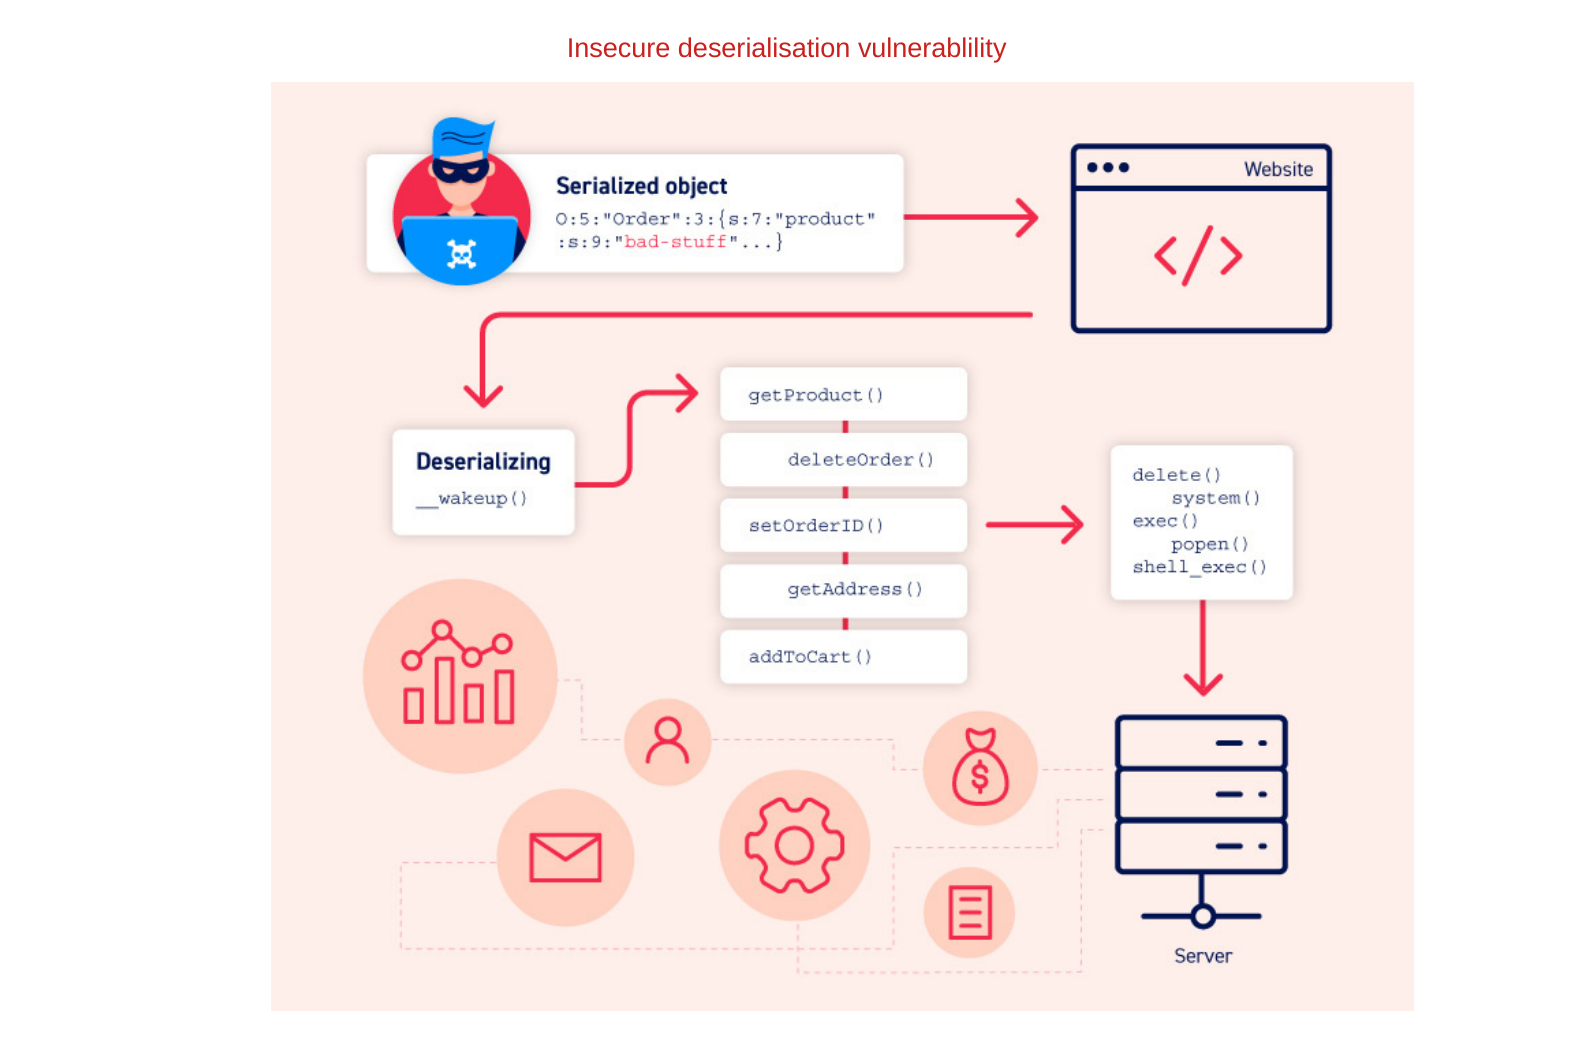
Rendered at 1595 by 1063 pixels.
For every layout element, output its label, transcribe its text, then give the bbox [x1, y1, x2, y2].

text_box Insecure deserialisation vulnerablility [566, 30, 1102, 81]
picture [271, 82, 1415, 1011]
